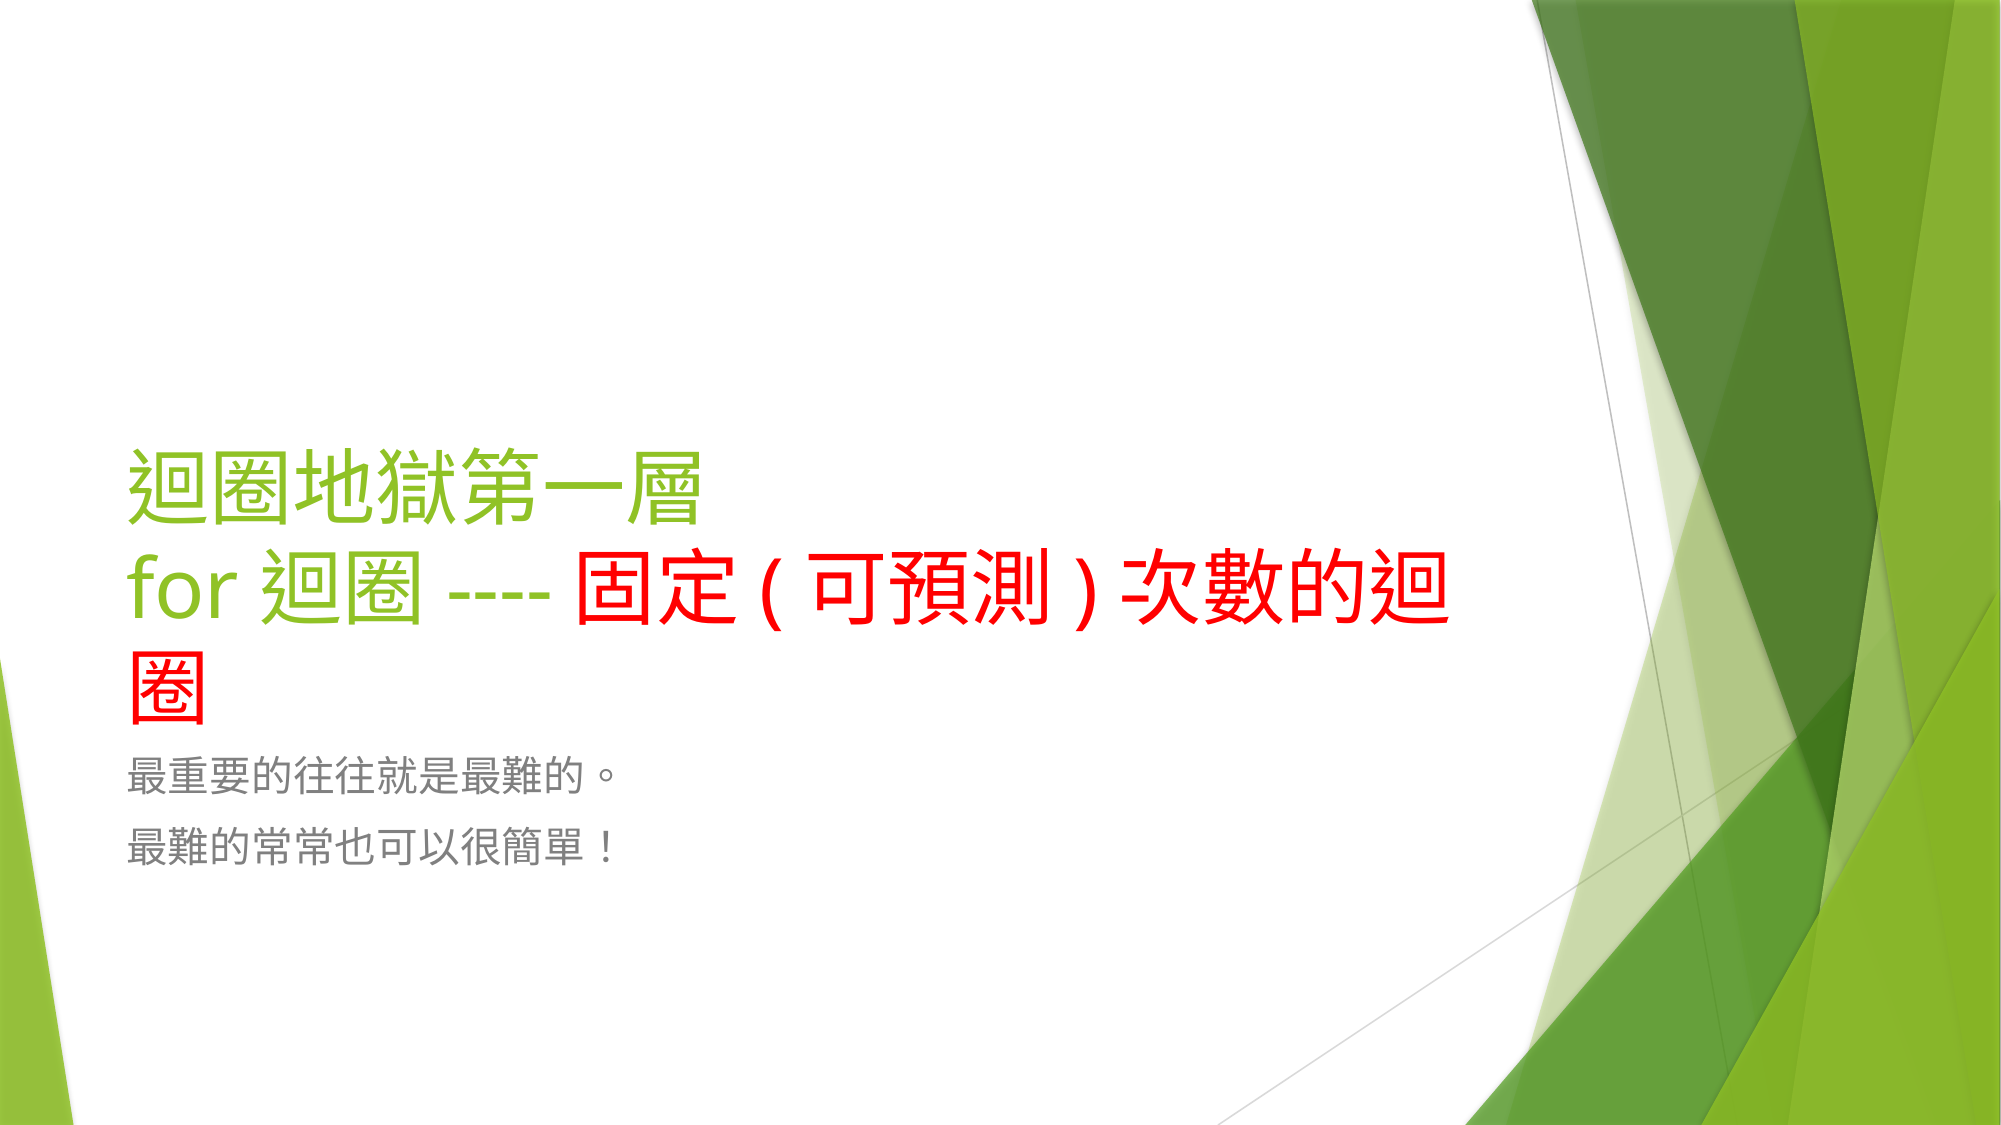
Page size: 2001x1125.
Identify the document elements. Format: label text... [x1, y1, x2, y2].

title 迴圈地獄第一層 for迴圈----固定(可預測)次數的迴圈 [111, 443, 1522, 742]
list 最重要的往往就是最難的。 最難的常常也可以很簡單！ [111, 742, 1522, 884]
